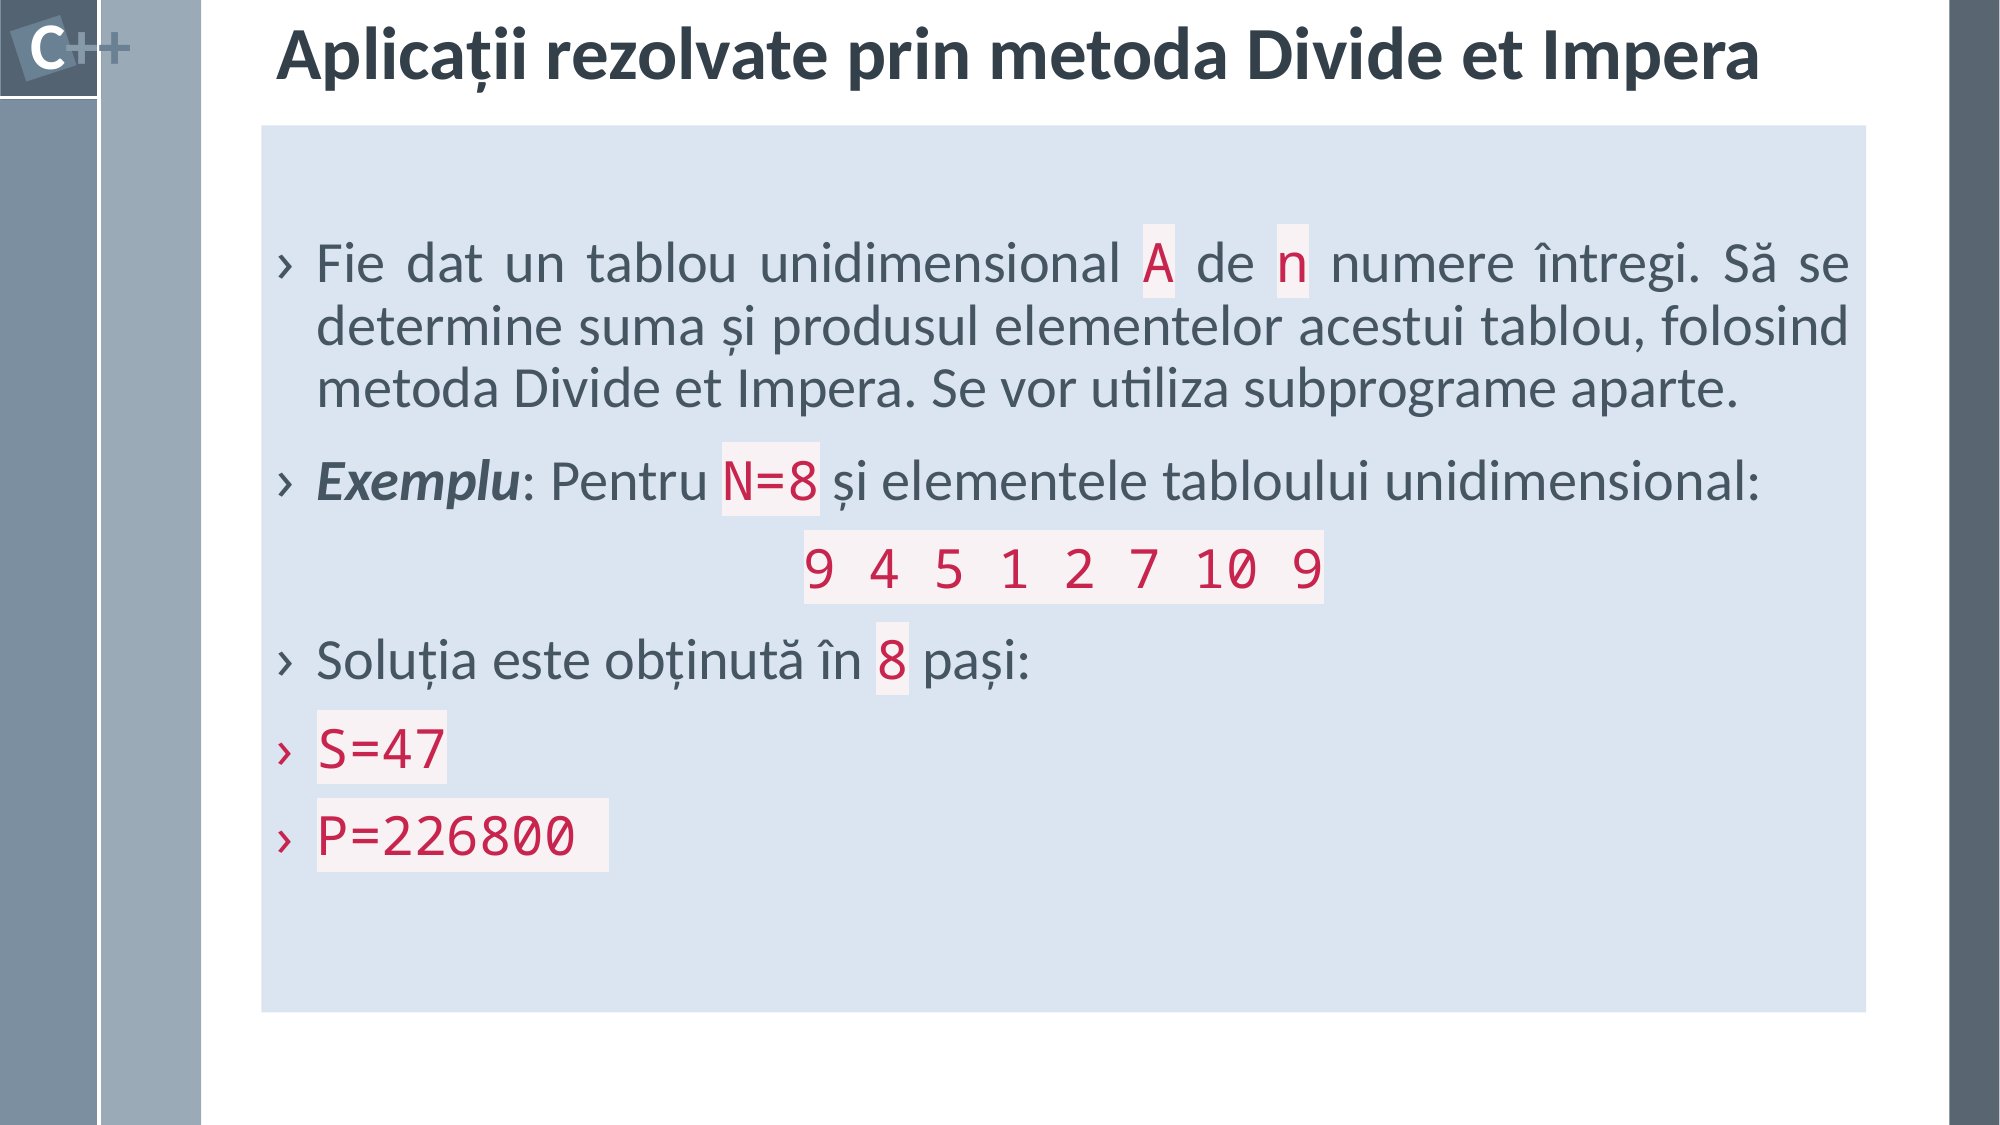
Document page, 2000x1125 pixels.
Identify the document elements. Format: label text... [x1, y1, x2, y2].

list Fie dat un tablou unidimensional A de n numere întregi. Să se determine suma și produsul elementelor acestui tablou, folosind metoda Divide et Impera. Se vor utiliza subprograme aparte. Exemplu: Pentru N=8 și elementele tabloului unidimensional: 9 4 5 1 2 7 10 9 Soluția este obținută în 8 pași: S=47 P=226800 [261, 125, 1867, 1013]
title Aplicații rezolvate prin metoda Divide et Impera [261, 7, 1867, 104]
